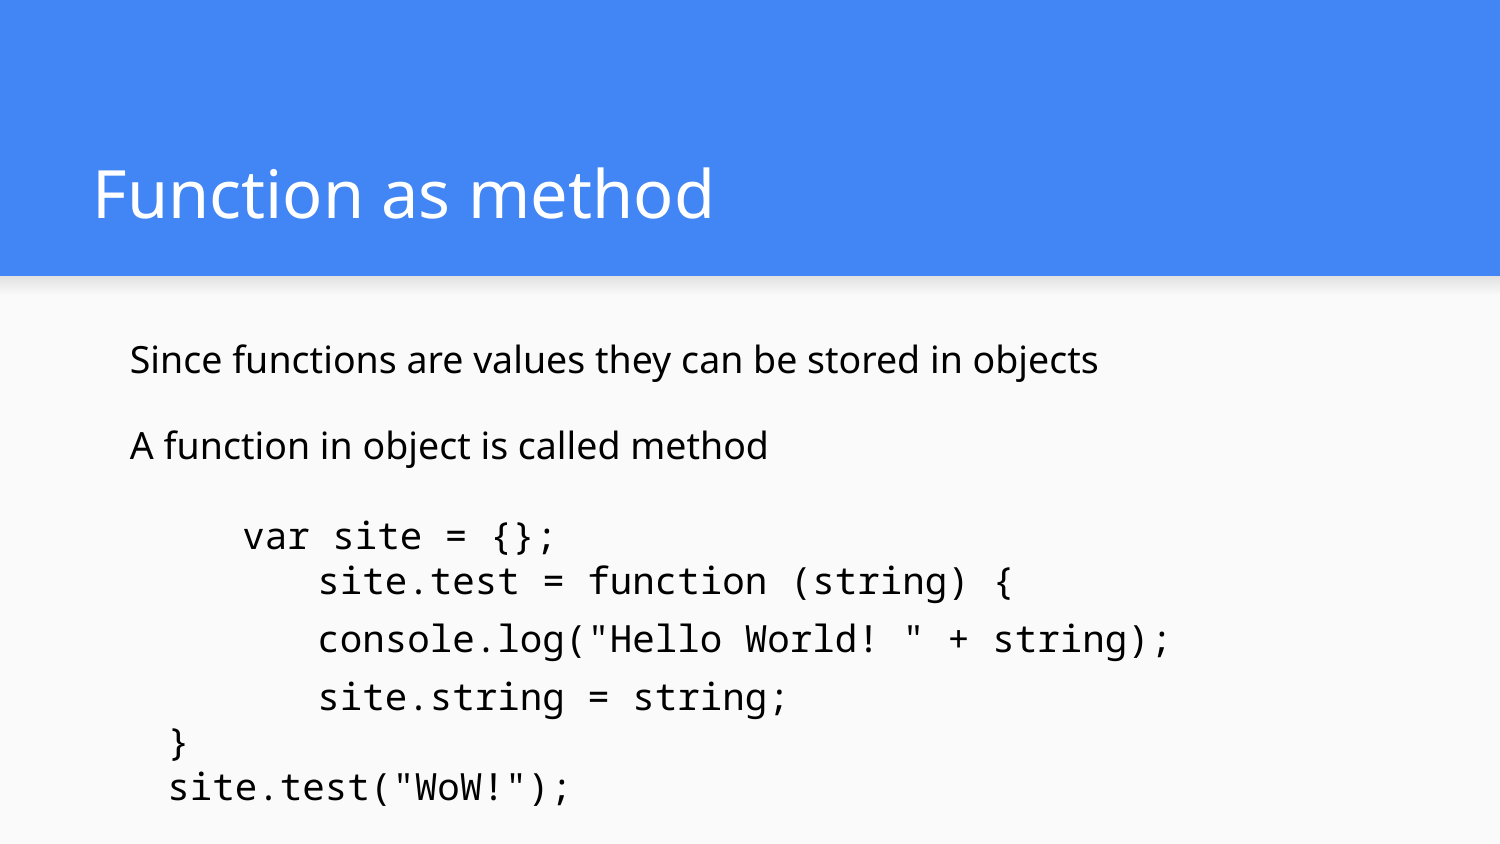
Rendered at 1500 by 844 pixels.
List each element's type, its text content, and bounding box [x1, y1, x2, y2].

title Function as method [77, 121, 1427, 248]
list Since functions are values they can be stored in objects A function in object is called method var site = {}; site.test = function (string) { console.log("Hello World! " + string); site.string = string; } site.test("WoW!"); [77, 314, 1427, 760]
